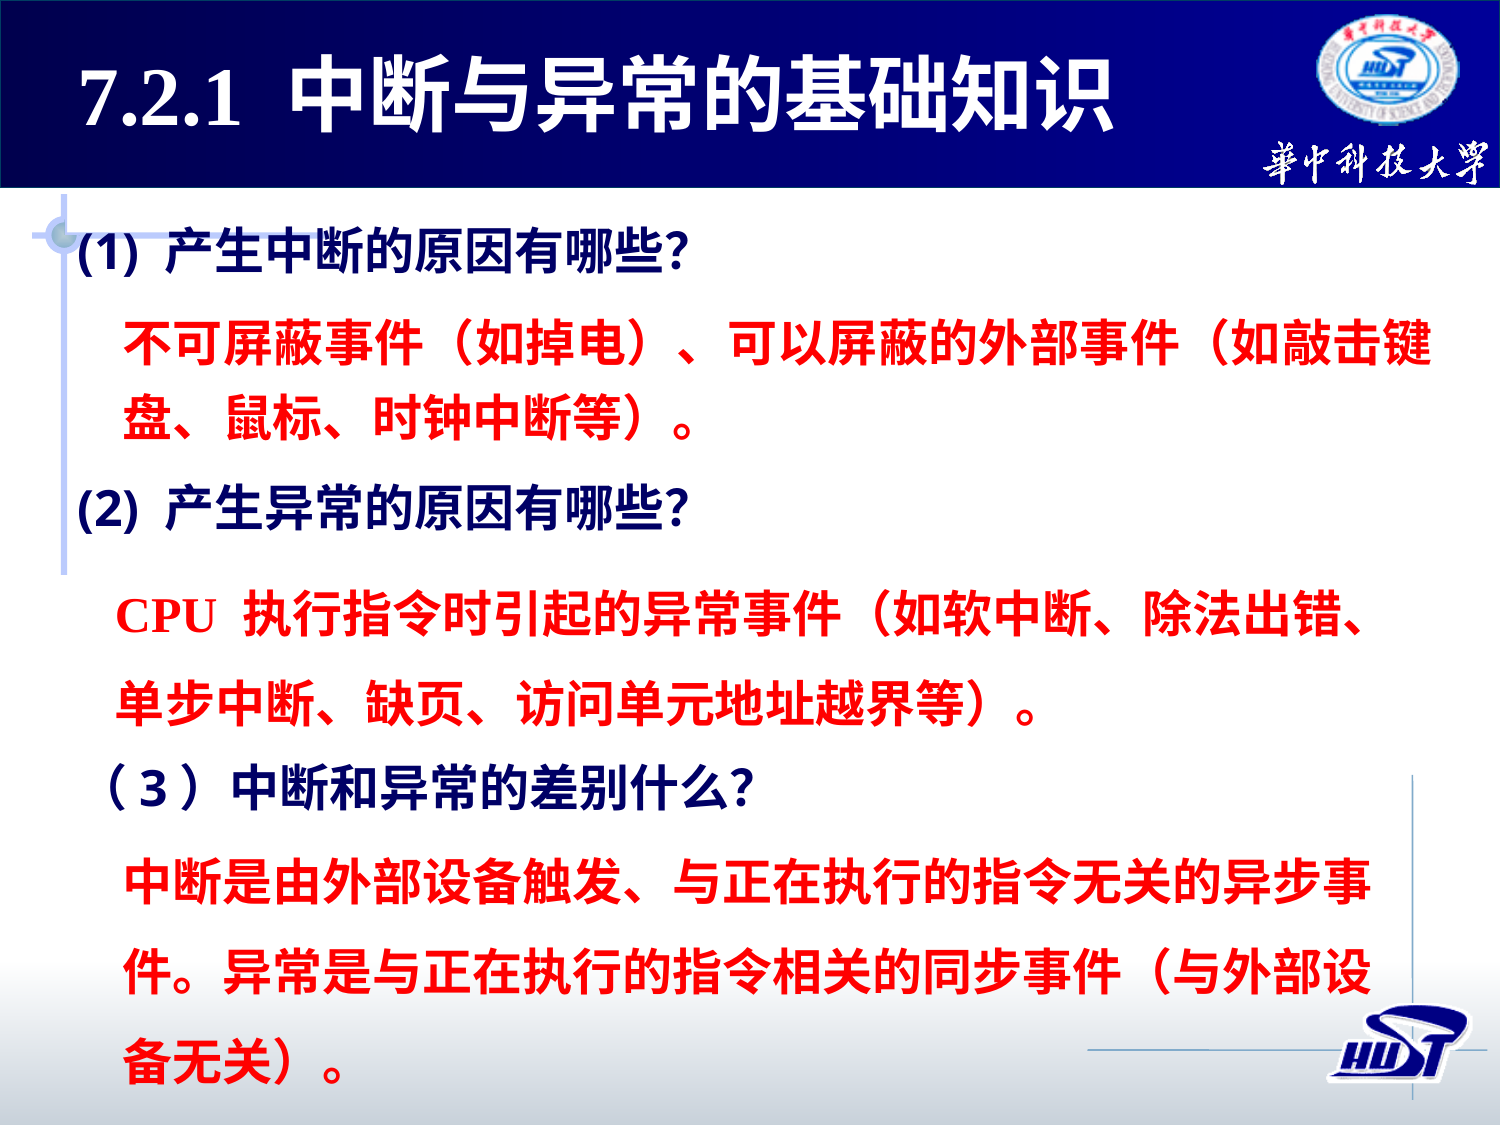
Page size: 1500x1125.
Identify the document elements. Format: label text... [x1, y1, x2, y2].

title 7.2.1 中断与异常的基础知识 [62, 42, 1247, 150]
picture [1262, 140, 1488, 185]
picture [1316, 14, 1460, 126]
text_box 中断是由外部设备触发、与正在执行的指令无关的异步事件。异常是与正在执行的指令相关的同步事件（与外部设备无关）。 [107, 812, 1415, 1098]
text_box 不可屏蔽事件（如掉电）、可以屏蔽的外部事件（如敲击键盘、鼠标、时钟中断等）。 [107, 289, 1448, 455]
text_box (1) 产生中断的原因有哪些？ [62, 197, 1392, 287]
text_box CPU 执行指令时引起的异常事件（如软中断、除法出错、单步中断、缺页、访问单元地址越界等）。 [100, 545, 1455, 741]
text_box （3）中断和异常的差别什么？ [62, 733, 1392, 824]
text_box (2) 产生异常的原因有哪些？ [62, 454, 1392, 544]
